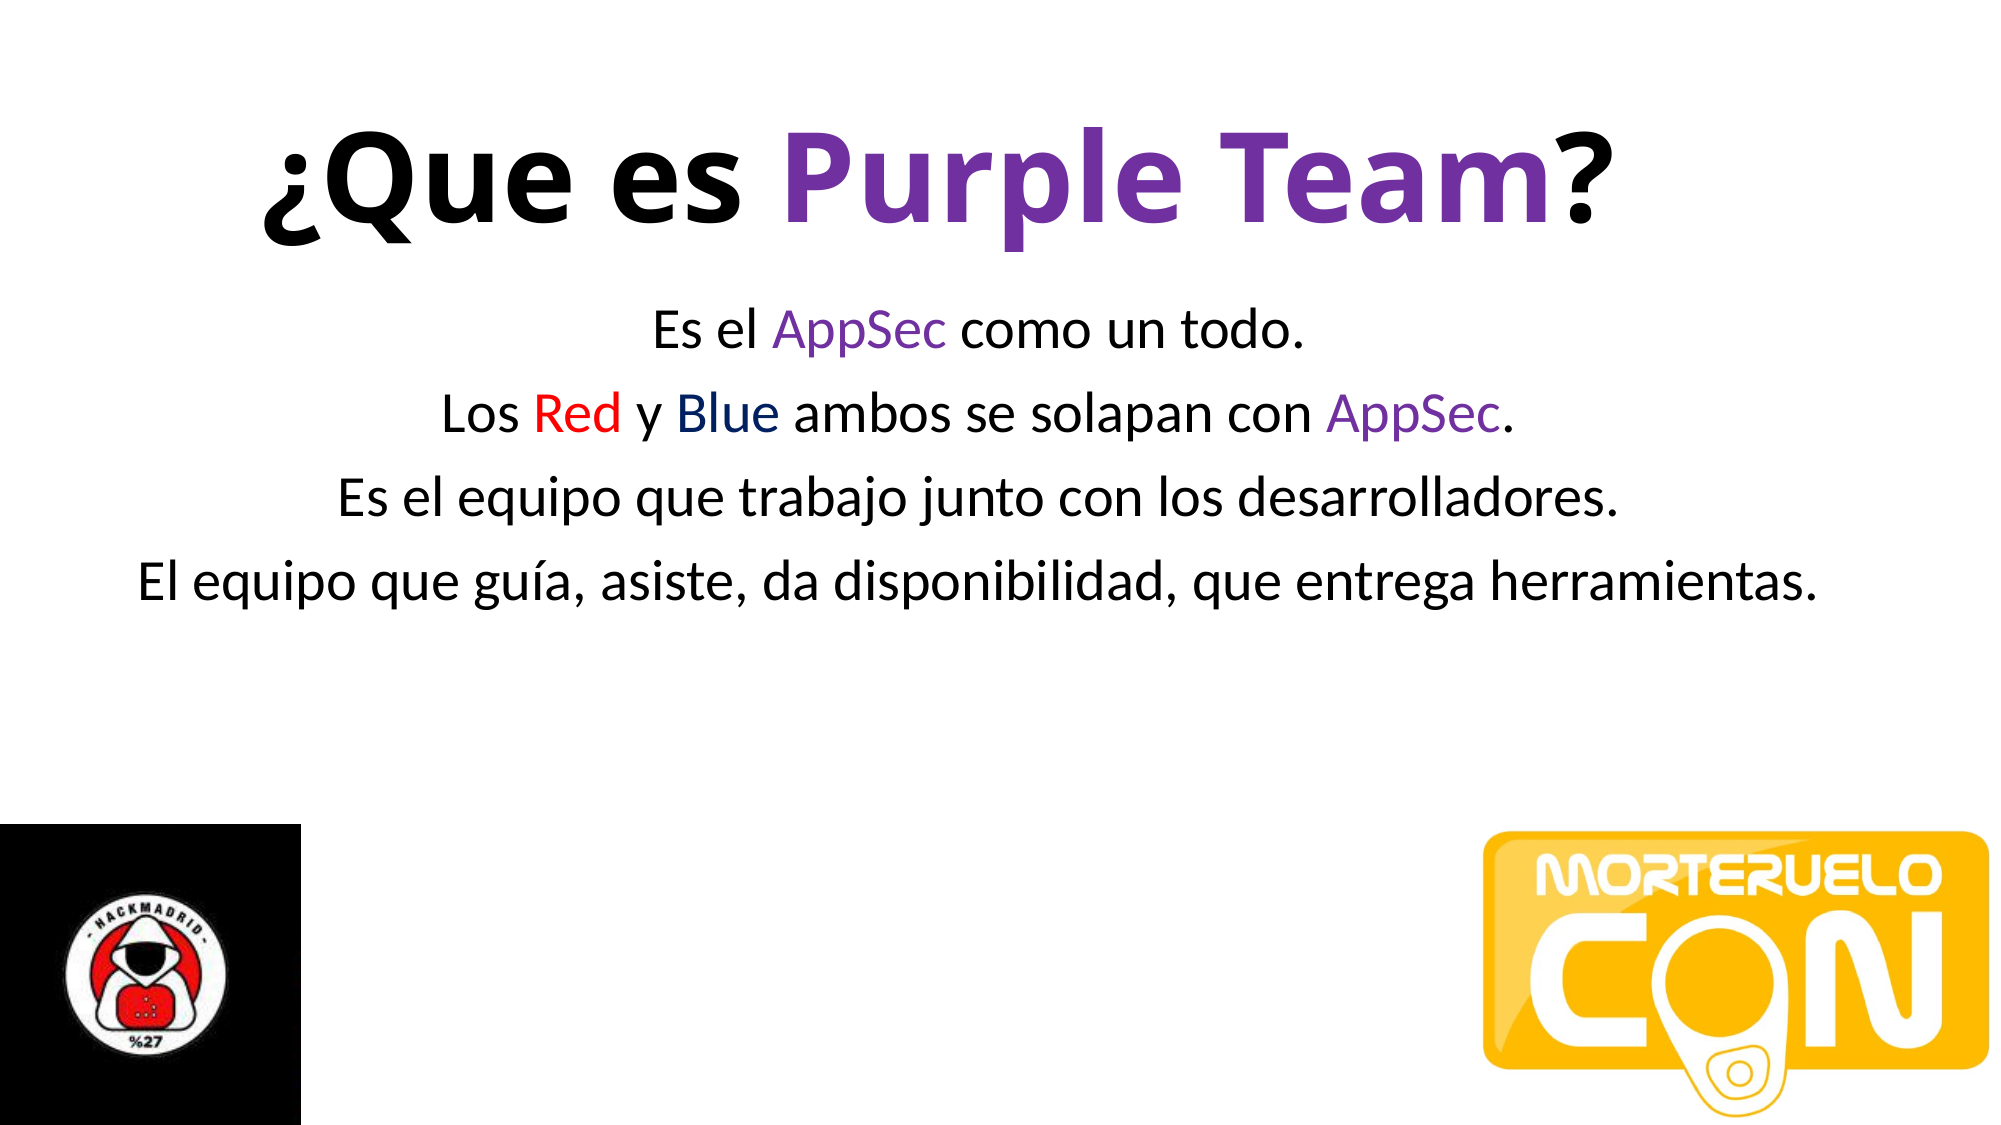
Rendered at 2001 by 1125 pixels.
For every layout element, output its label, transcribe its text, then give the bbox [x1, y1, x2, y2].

picture [0, 824, 301, 1125]
title ¿Que es Purple Team? [75, 73, 1801, 292]
list Es el AppSec como un todo. Los Red y Blue ambos se solapan con AppSec. Es el equipo que trabajo junto con los desarrolladores. El equipo que guía, asiste, da disponibilidad, que entrega herramientas. [116, 291, 1842, 825]
picture [1474, 824, 2000, 1125]
